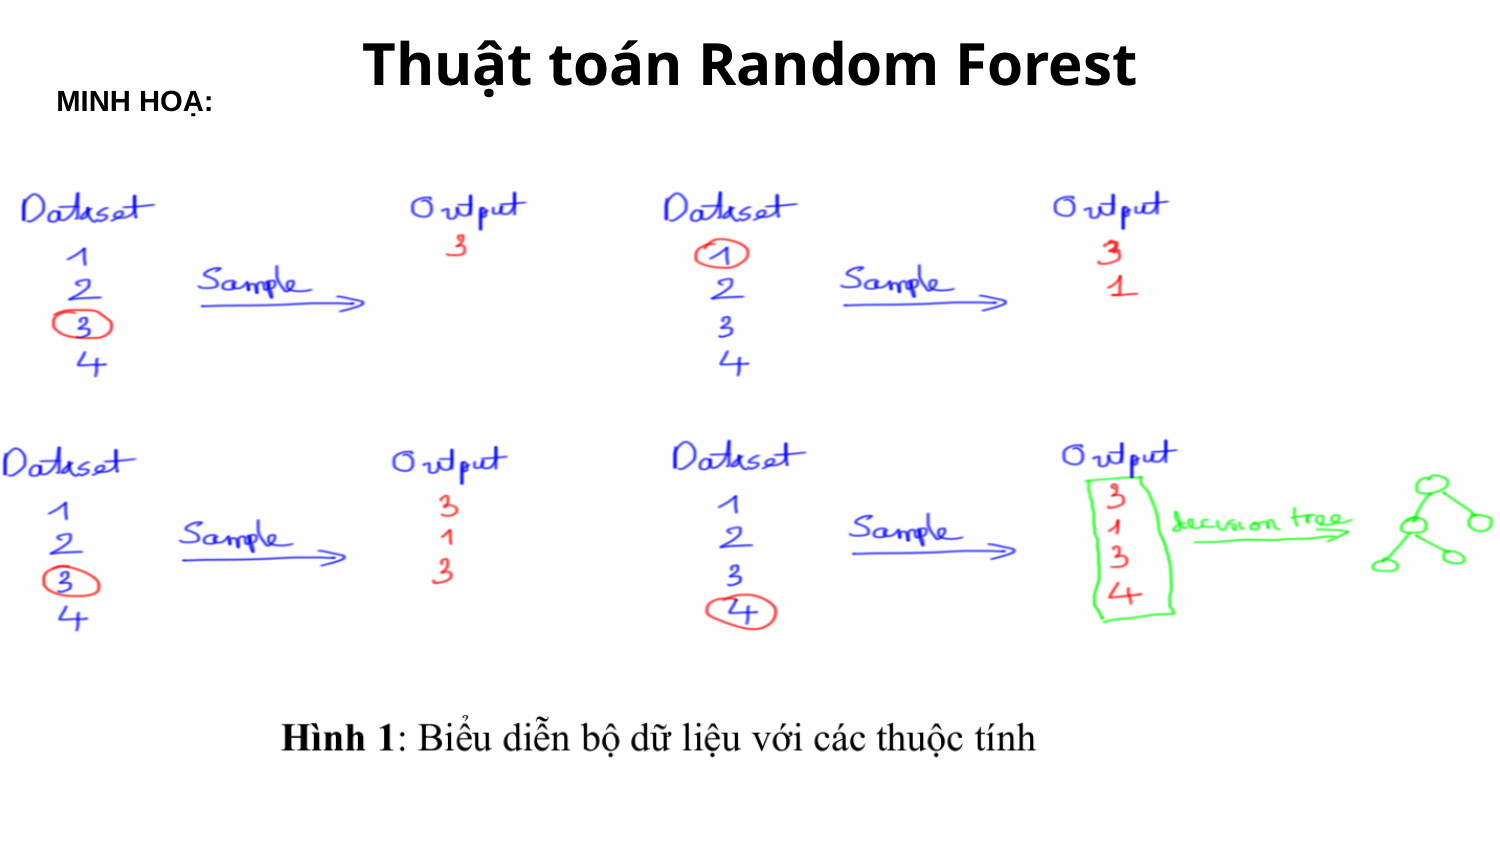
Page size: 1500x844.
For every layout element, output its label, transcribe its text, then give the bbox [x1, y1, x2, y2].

title Thuật toán Random Forest [75, 31, 1425, 93]
text_box MINH HOẠ: [41, 75, 395, 125]
picture [0, 135, 1500, 763]
